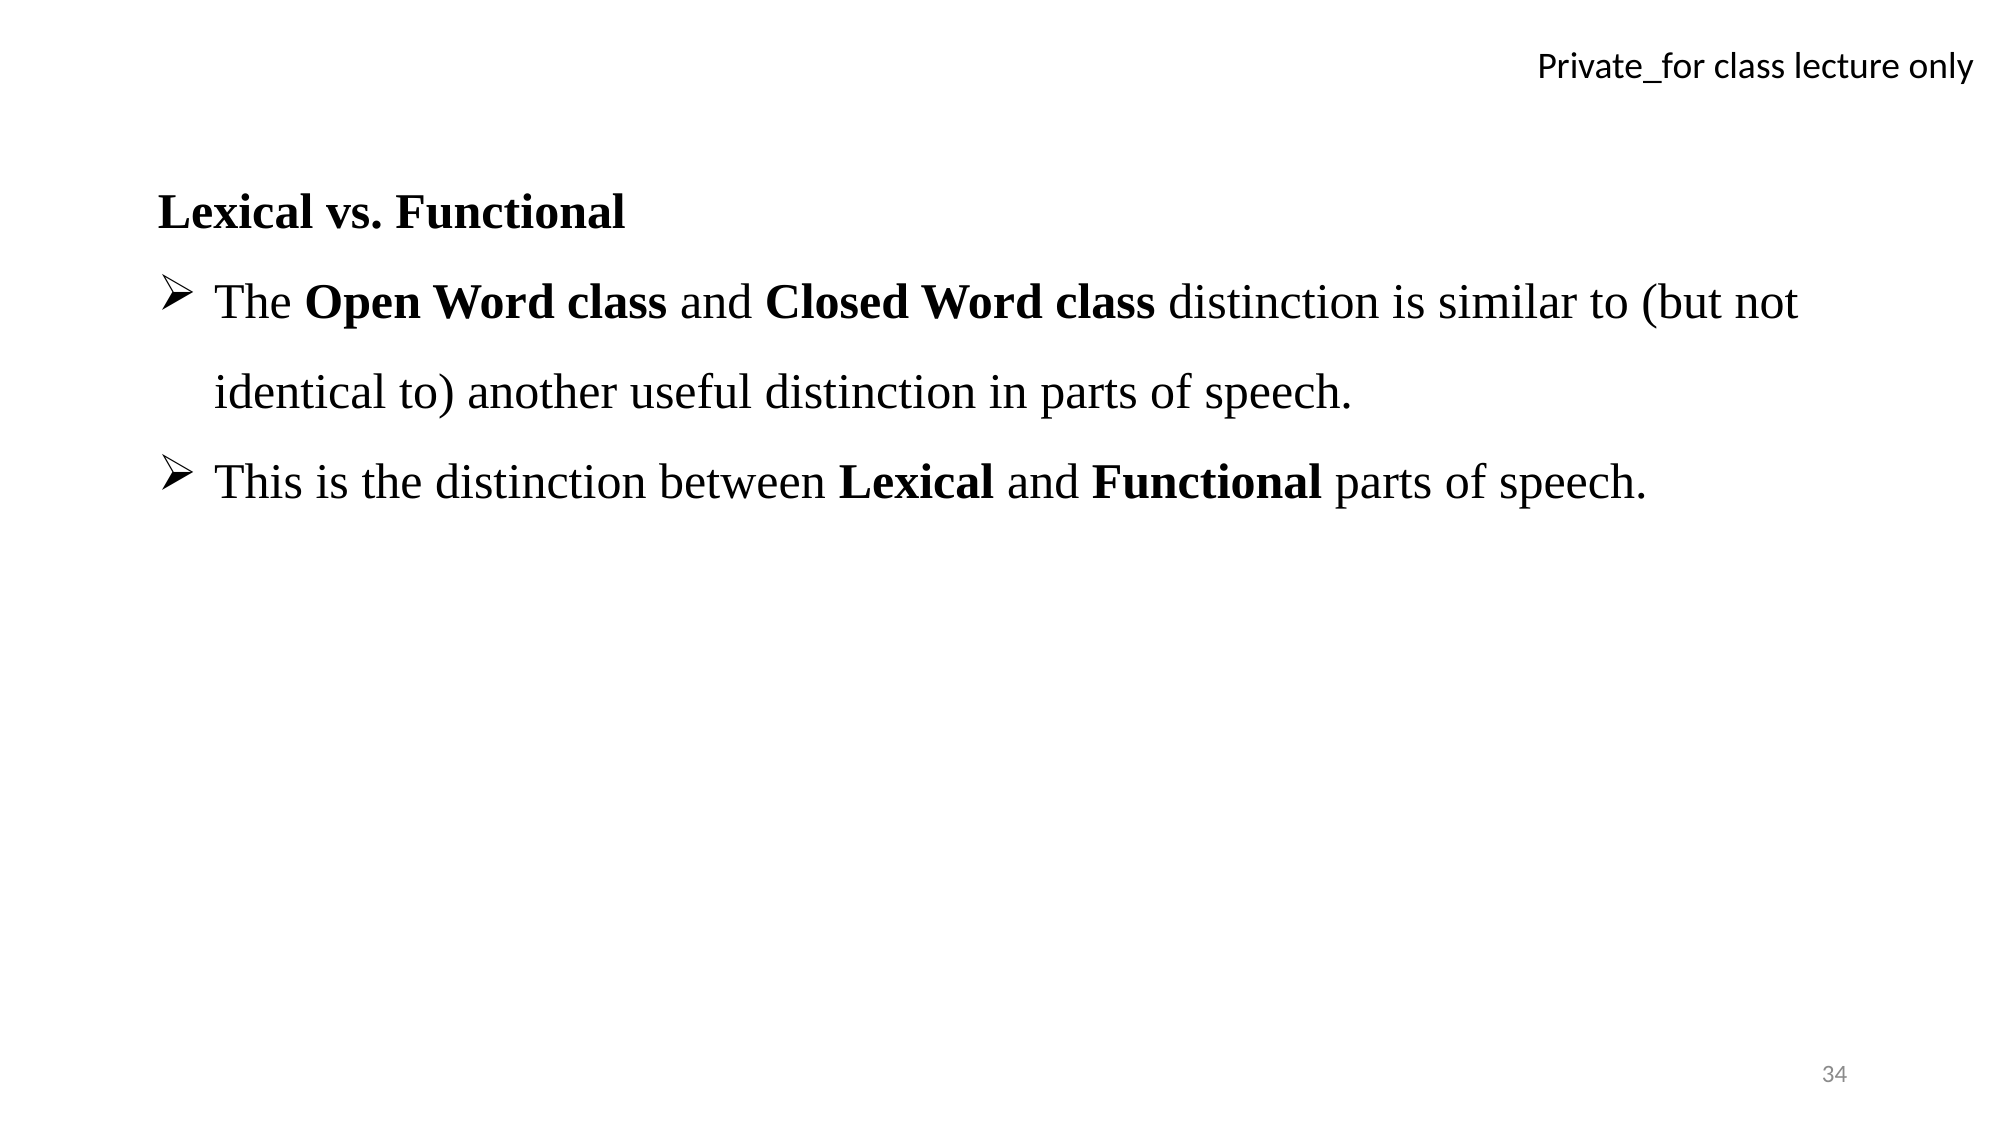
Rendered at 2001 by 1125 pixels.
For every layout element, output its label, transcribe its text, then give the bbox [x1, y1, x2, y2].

subtitle Lexical vs. Functional The Open Word class and Closed Word class distinction is similar to (but not identical to) another useful distinction in parts of speech. This is the distinction between Lexical and Functional parts of speech. [142, 140, 1964, 992]
slide_number 34 [1412, 1042, 1863, 1103]
